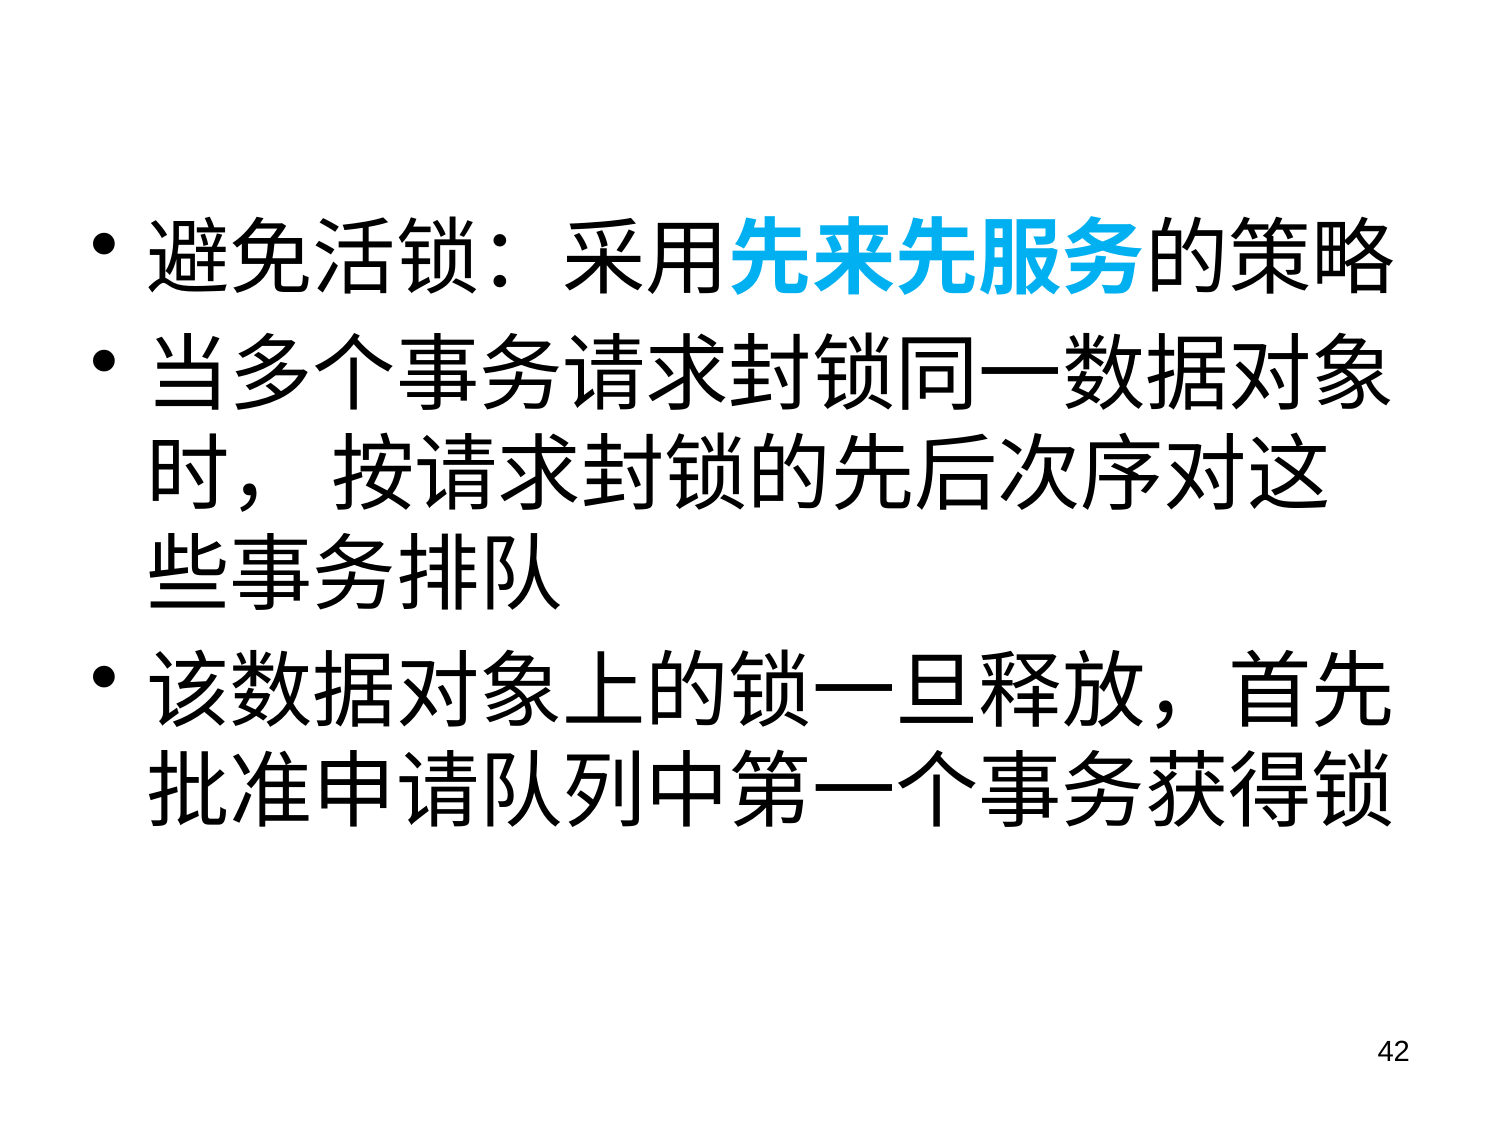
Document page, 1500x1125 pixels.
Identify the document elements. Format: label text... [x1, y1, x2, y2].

slide_number 42 [1074, 1024, 1426, 1103]
list 避免活锁：采用先来先服务的策略 当多个事务请求封锁同一数据对象时， 按请求封锁的先后次序对这些事务排队 该数据对象上的锁一旦释放，首先批准申请队列中第一个事务获得锁 [75, 196, 1425, 939]
